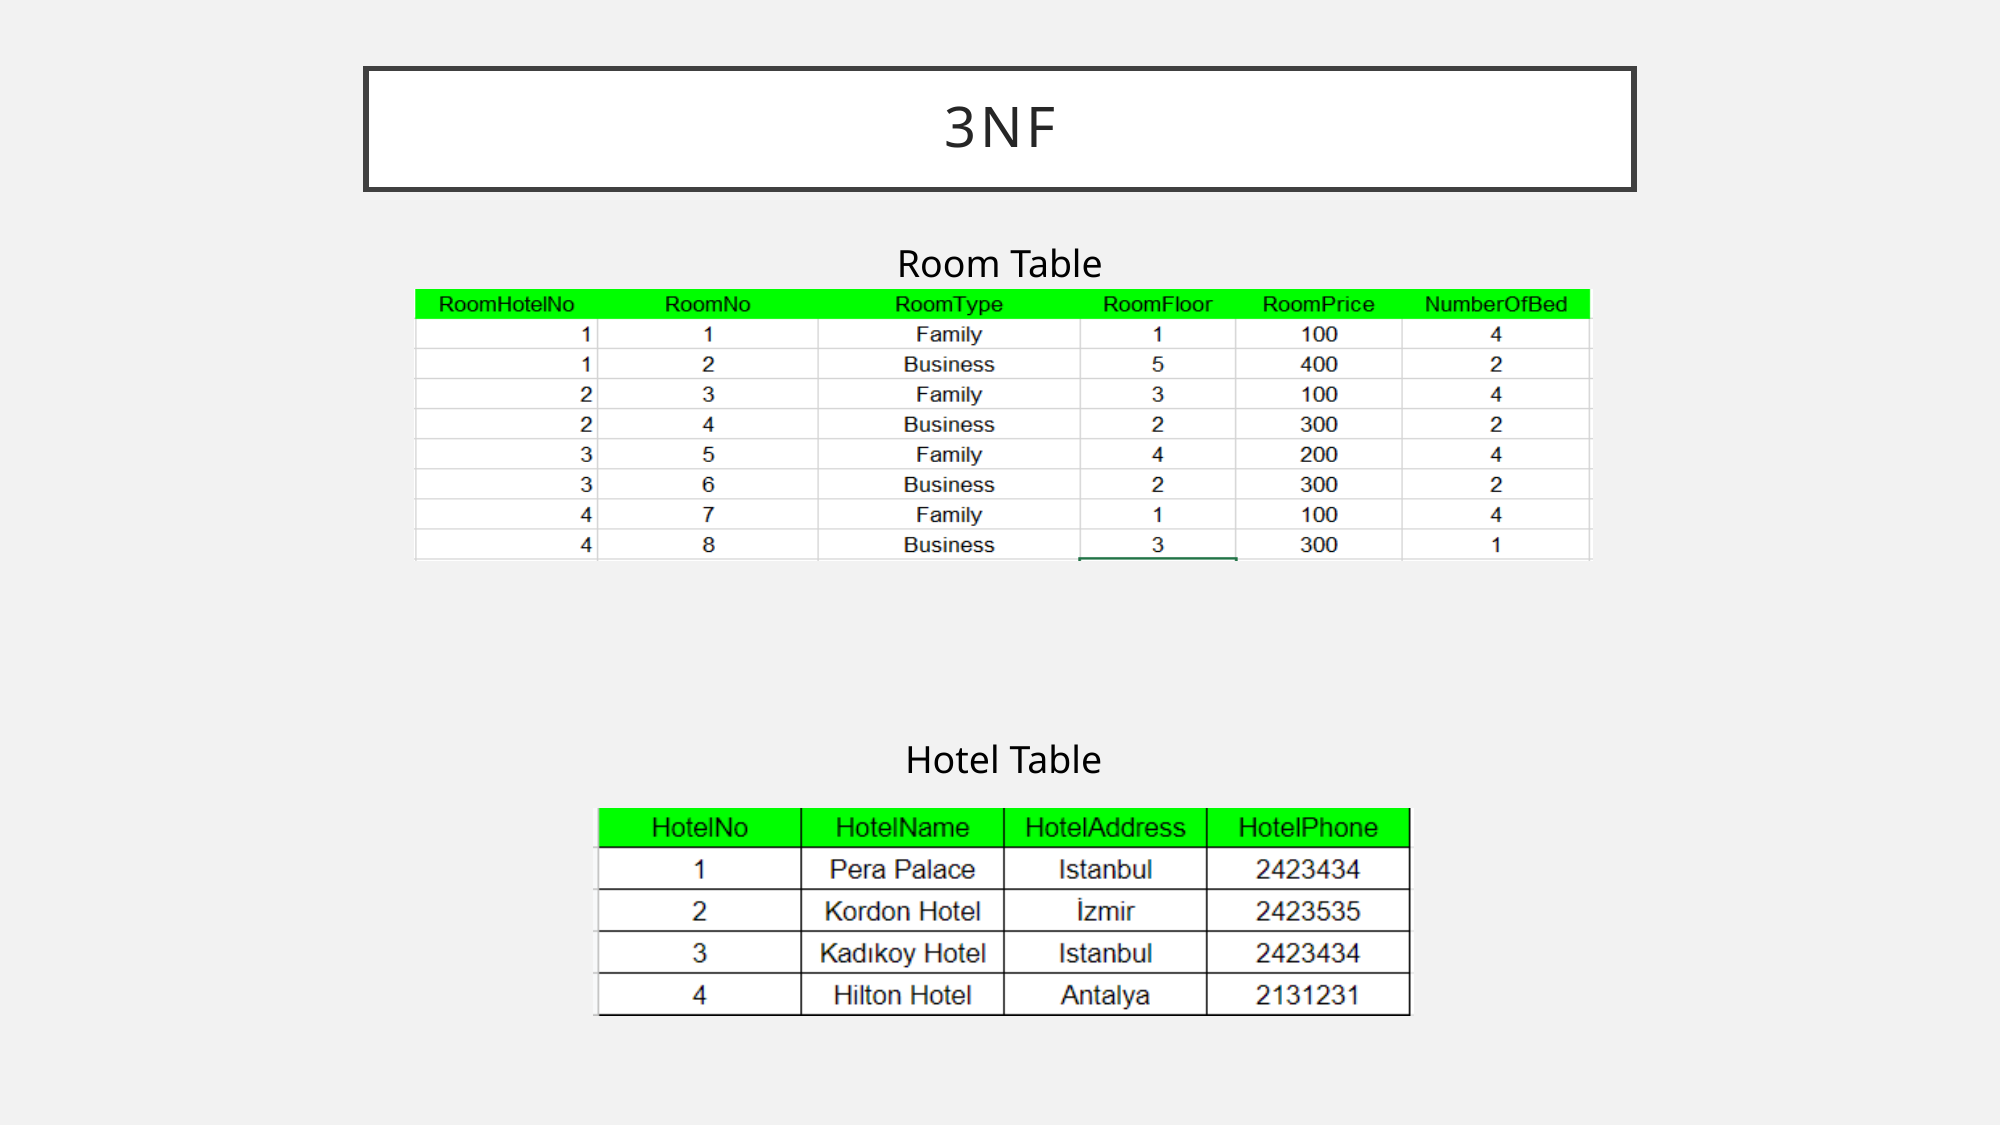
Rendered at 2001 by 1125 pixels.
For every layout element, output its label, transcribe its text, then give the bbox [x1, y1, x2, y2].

picture [593, 808, 1414, 1016]
text_box Room Table [863, 232, 1137, 289]
title 3NF [363, 66, 1637, 192]
text_box Hotel Table [792, 728, 1216, 789]
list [414, 289, 1593, 561]
